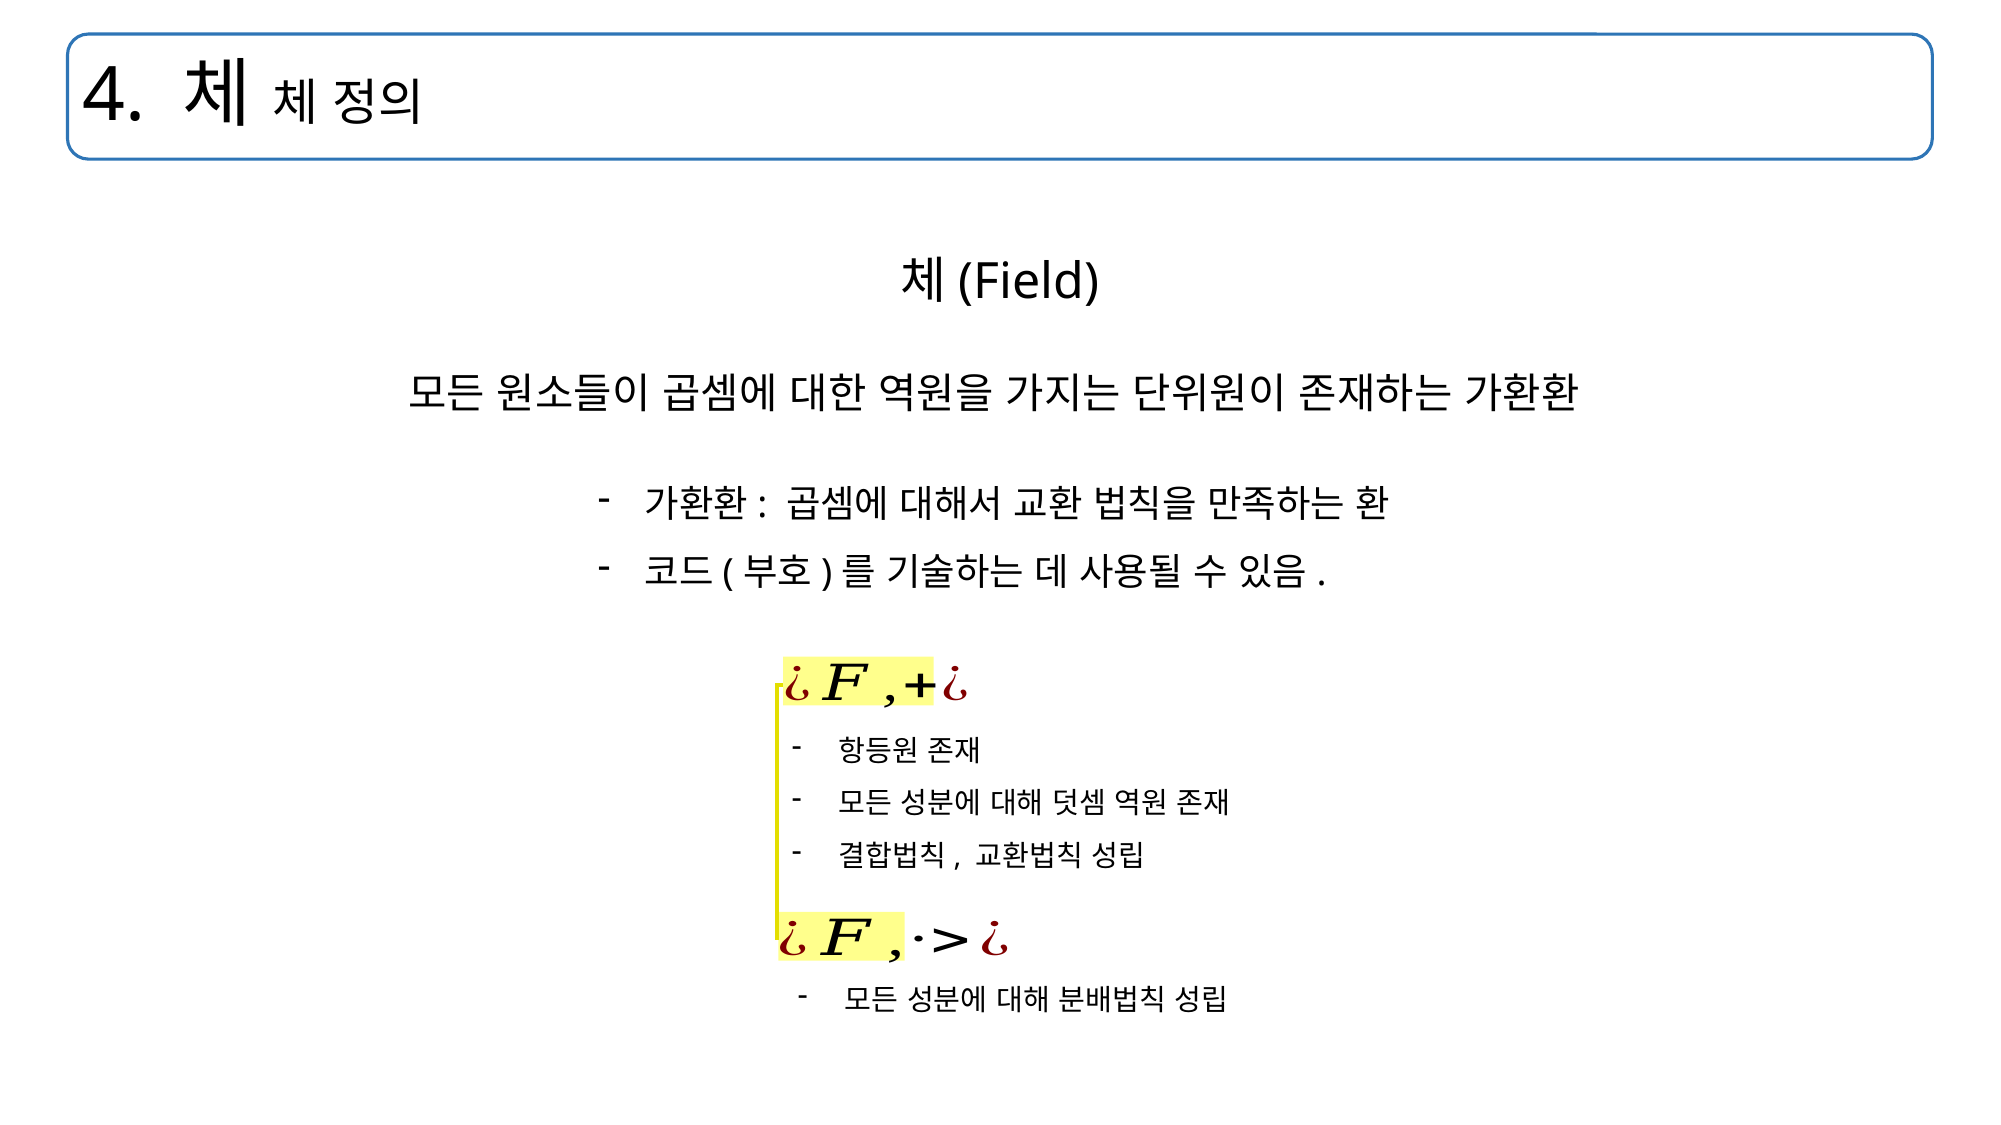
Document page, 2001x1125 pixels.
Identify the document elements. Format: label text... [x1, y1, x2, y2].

text_box [777, 911, 906, 962]
text_box 항등원 존재 모든 성분에 대해 덧셈 역원 존재 결합법칙, 교환법칙 성립 [784, 707, 1260, 880]
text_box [776, 684, 784, 940]
text_box 체(Field) [663, 241, 1336, 316]
text_box [782, 656, 935, 706]
title 4. 체 체 정의 [67, 34, 1933, 160]
text_box 가환환: 곱셈에 대해서 교환 법칙을 만족하는 환 코드(부호)를 기술하는 데 사용될 수 있음. [583, 450, 1504, 601]
text_box 모든 성분에 대해 분배법칙 성립 [783, 956, 1266, 1024]
